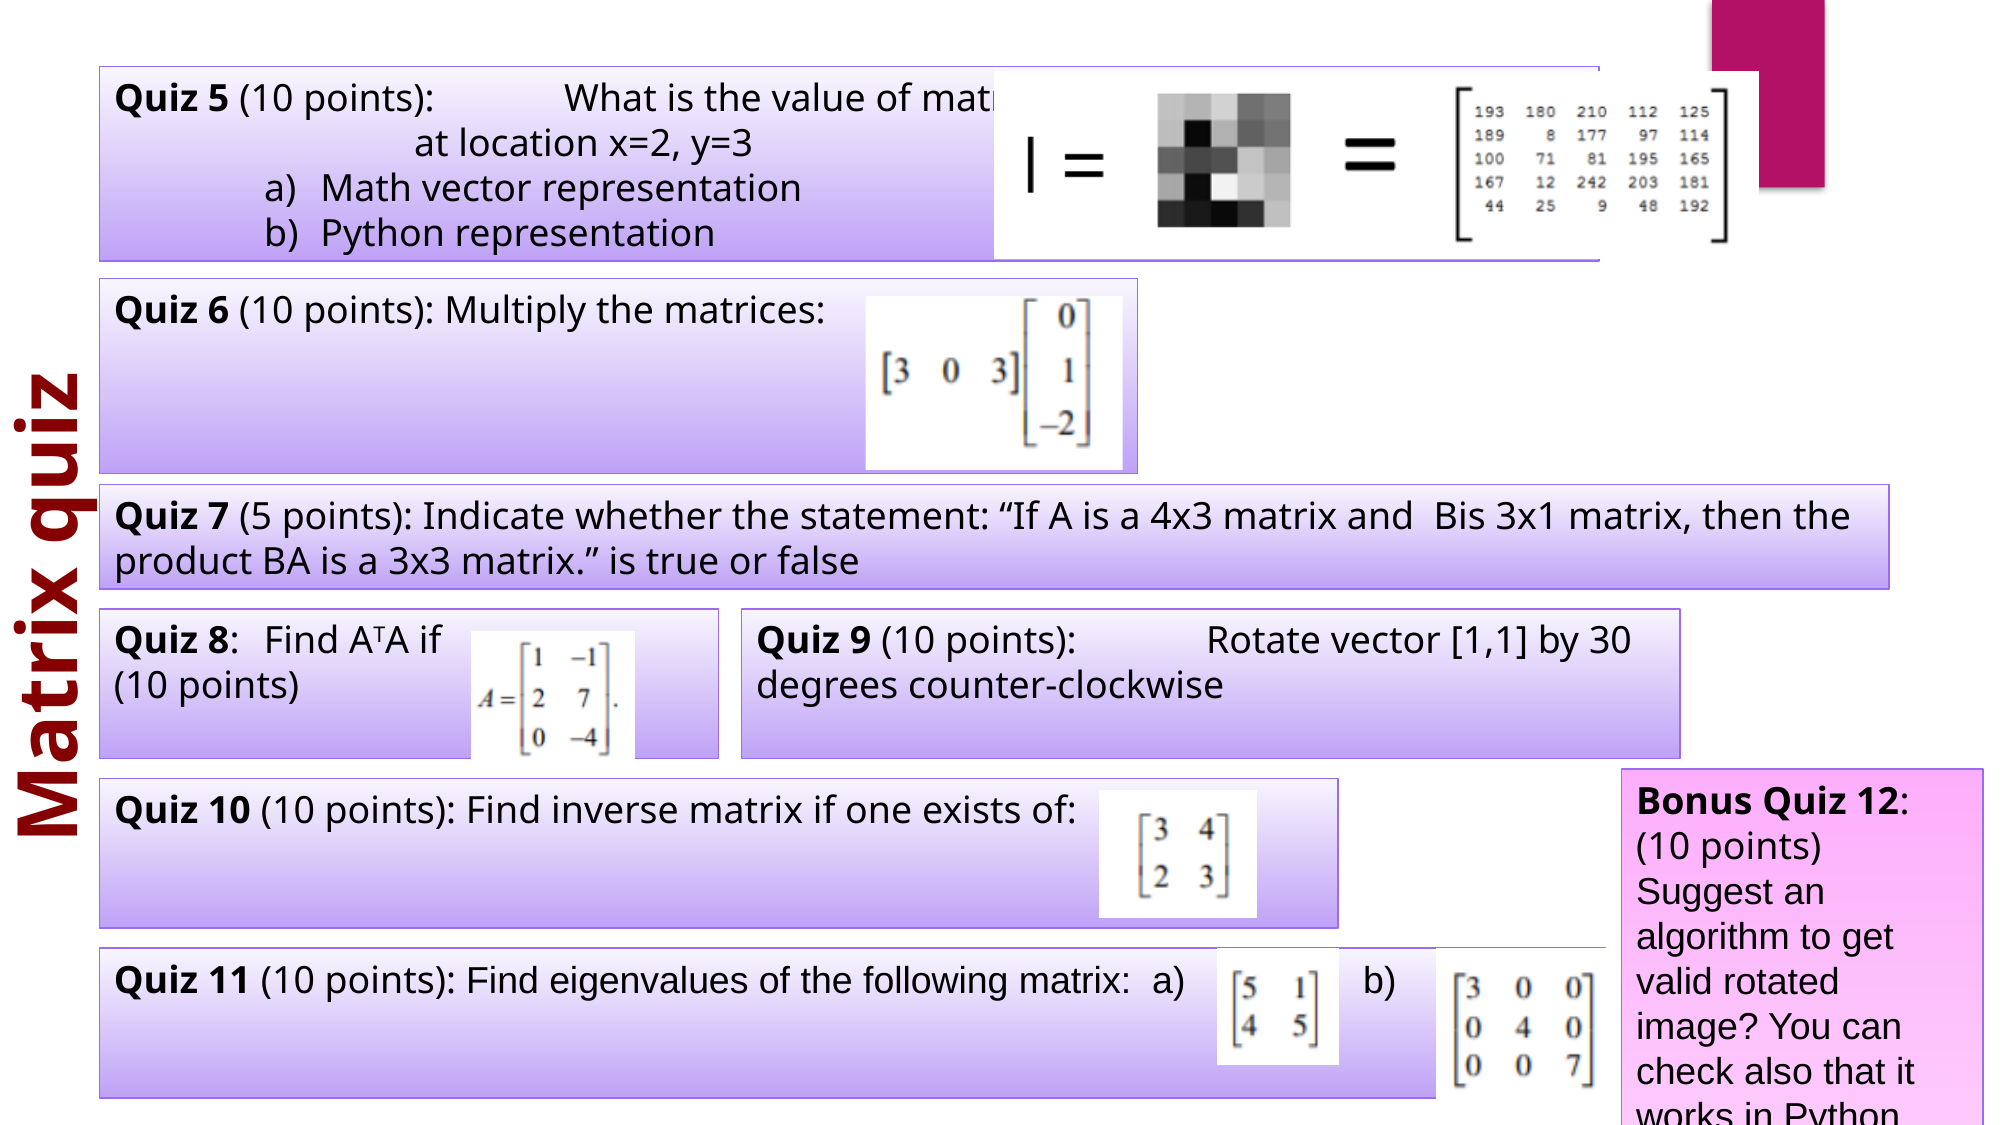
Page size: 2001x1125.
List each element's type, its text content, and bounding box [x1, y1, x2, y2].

text_box Quiz 5 (10 points): What is the value of matrix at location x=2, y=3 Math vector representation Python representation [99, 66, 1600, 262]
text_box Quiz 7 (5 points): Indicate whether the statement: “If A is a 4x3 matrix and Bis 3x1 matrix, then the product BA is a 3x3 matrix.” is true or false [102, 484, 1890, 590]
text_box Quiz 10 (10 points): Find inverse matrix if one exists of: [99, 778, 1339, 929]
text_box Bonus Quiz 12: (10 points) Suggest an algorithm to get valid rotated image? You can check also that it works in Python [1621, 768, 1984, 1125]
picture [993, 71, 1759, 259]
picture [865, 296, 1123, 470]
text_box Quiz 8: Find ATA if (10 points) [102, 608, 719, 759]
text_box Matrix quiz [0, 123, 102, 859]
picture [1099, 790, 1257, 918]
picture [1216, 947, 1339, 1066]
text_box Quiz 9 (10 points): Rotate vector [1,1] by 30 degrees counter-clockwise [741, 608, 1681, 759]
text_box Quiz 11 (10 points): Find eigenvalues of the following matrix: a) b) [99, 947, 1434, 1099]
picture [471, 631, 635, 765]
text_box Quiz 6 (10 points): Multiply the matrices: [102, 278, 1138, 474]
picture [1435, 948, 1622, 1103]
